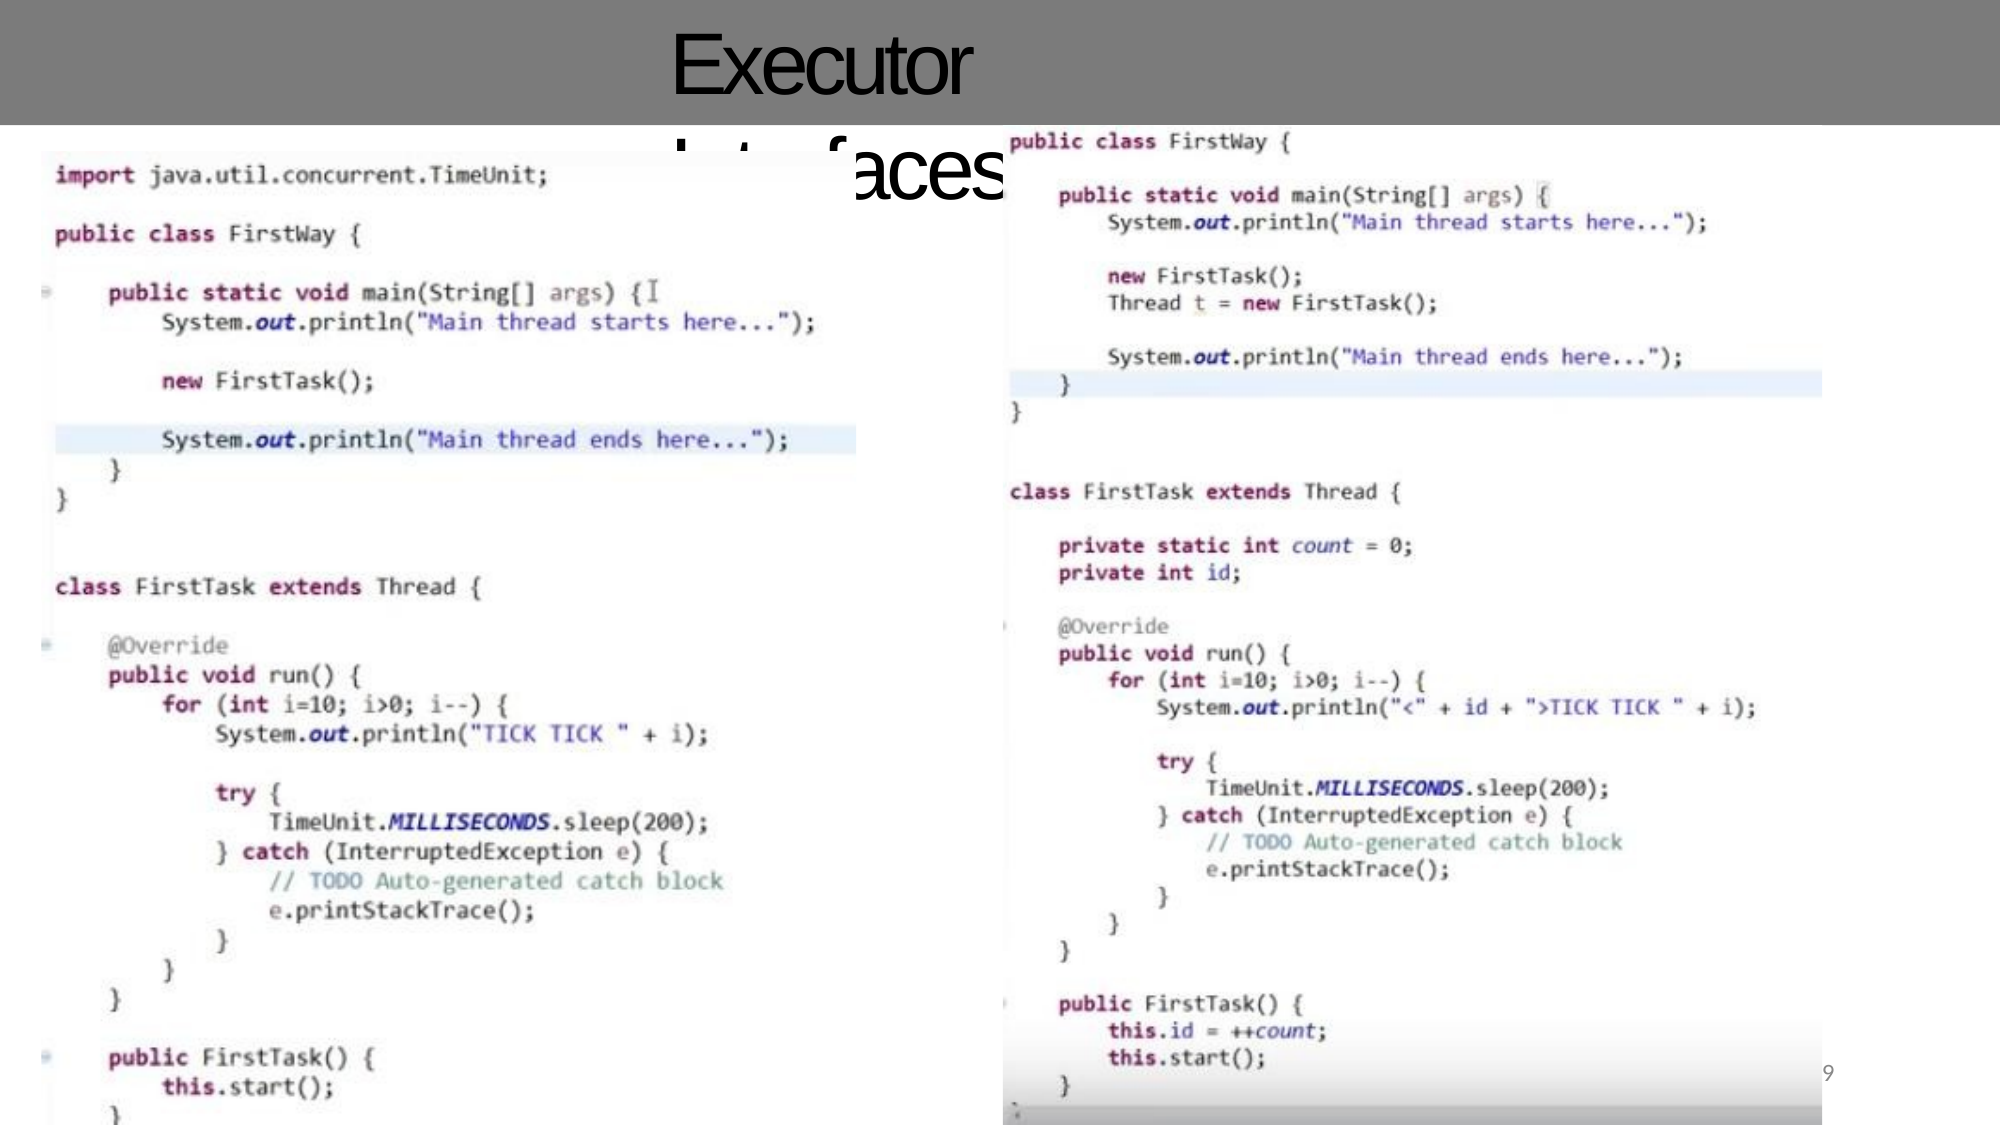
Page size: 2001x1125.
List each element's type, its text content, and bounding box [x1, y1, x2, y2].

text_box [0, 0, 2000, 126]
title Executor Interfaces [666, 4, 1334, 217]
slide_number 9 [1815, 1060, 1854, 1125]
text_box [1002, 125, 1823, 1125]
text_box [41, 151, 857, 1125]
